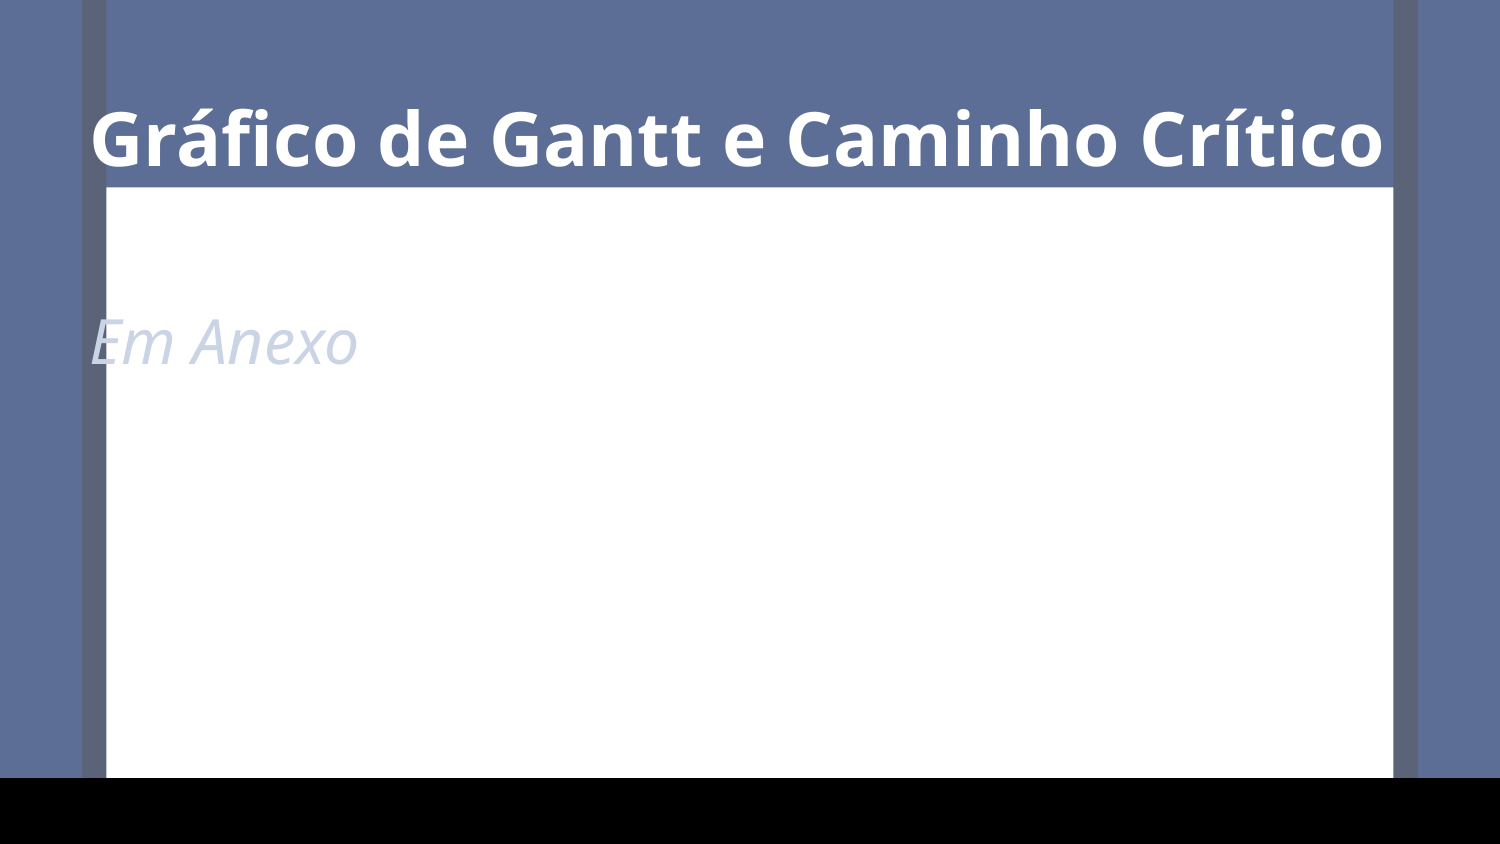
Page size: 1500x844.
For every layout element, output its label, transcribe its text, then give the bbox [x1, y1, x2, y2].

text_box Em Anexo [75, 196, 1425, 808]
text_box Gráfico de Gantt e Caminho Crítico [75, 56, 1425, 196]
